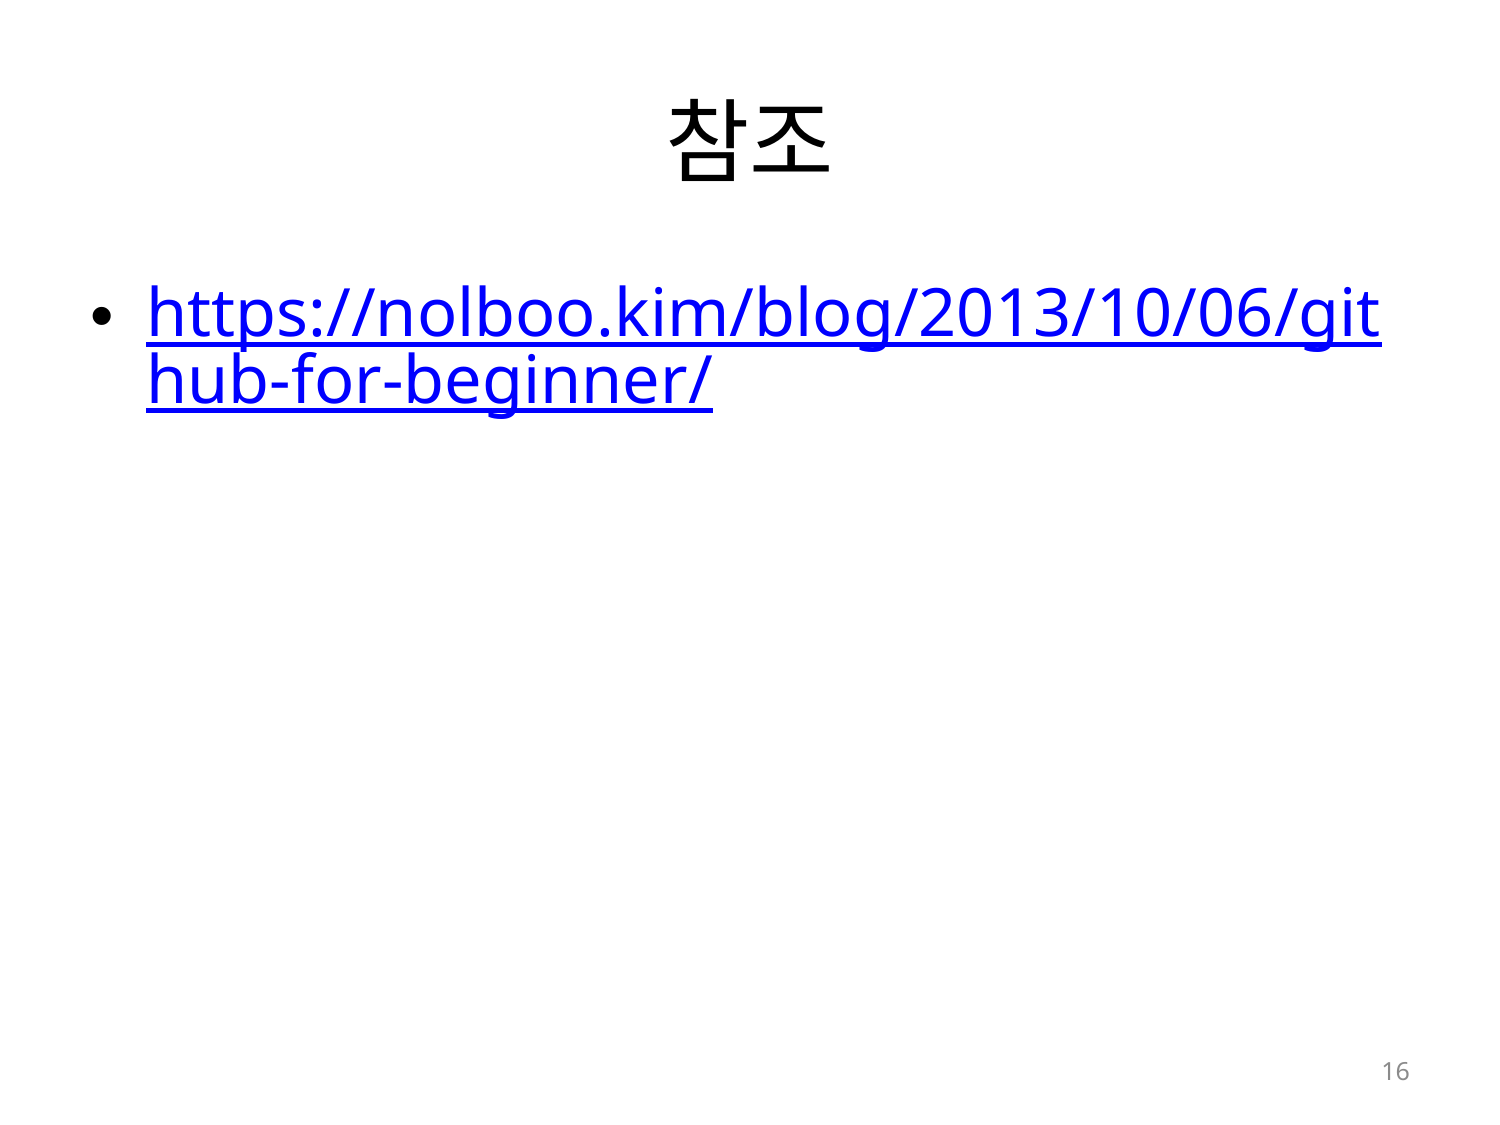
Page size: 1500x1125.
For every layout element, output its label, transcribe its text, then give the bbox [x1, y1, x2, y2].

list https://nolboo.kim/blog/2013/10/06/github-for-beginner/ [75, 262, 1425, 1005]
title 참조 [75, 45, 1425, 233]
slide_number 16 [1074, 1042, 1425, 1103]
